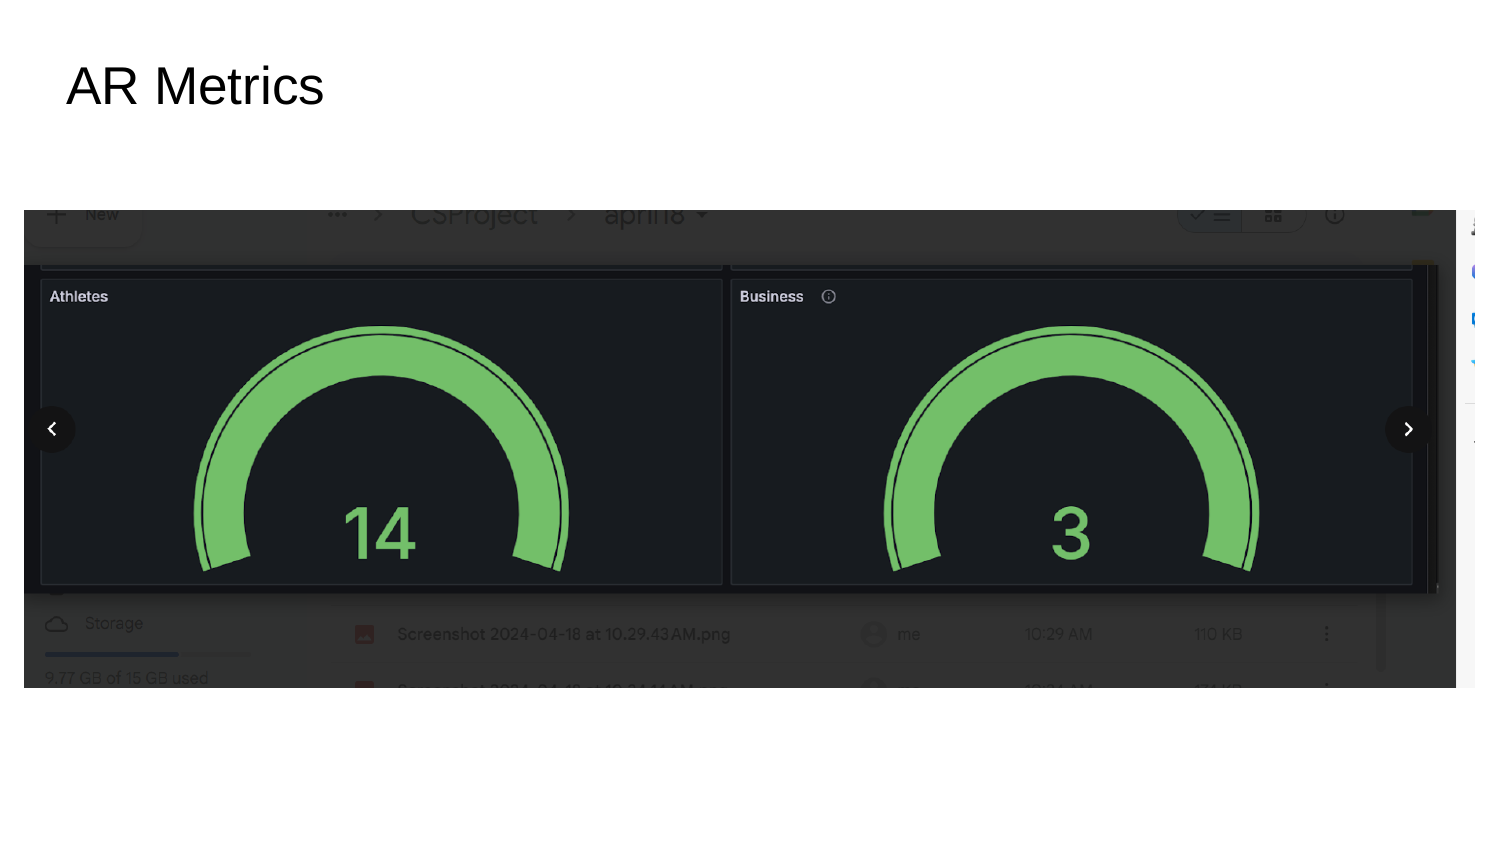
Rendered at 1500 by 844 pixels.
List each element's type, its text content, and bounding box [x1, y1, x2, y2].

title AR Metrics [51, 36, 1449, 131]
picture [24, 209, 1476, 689]
